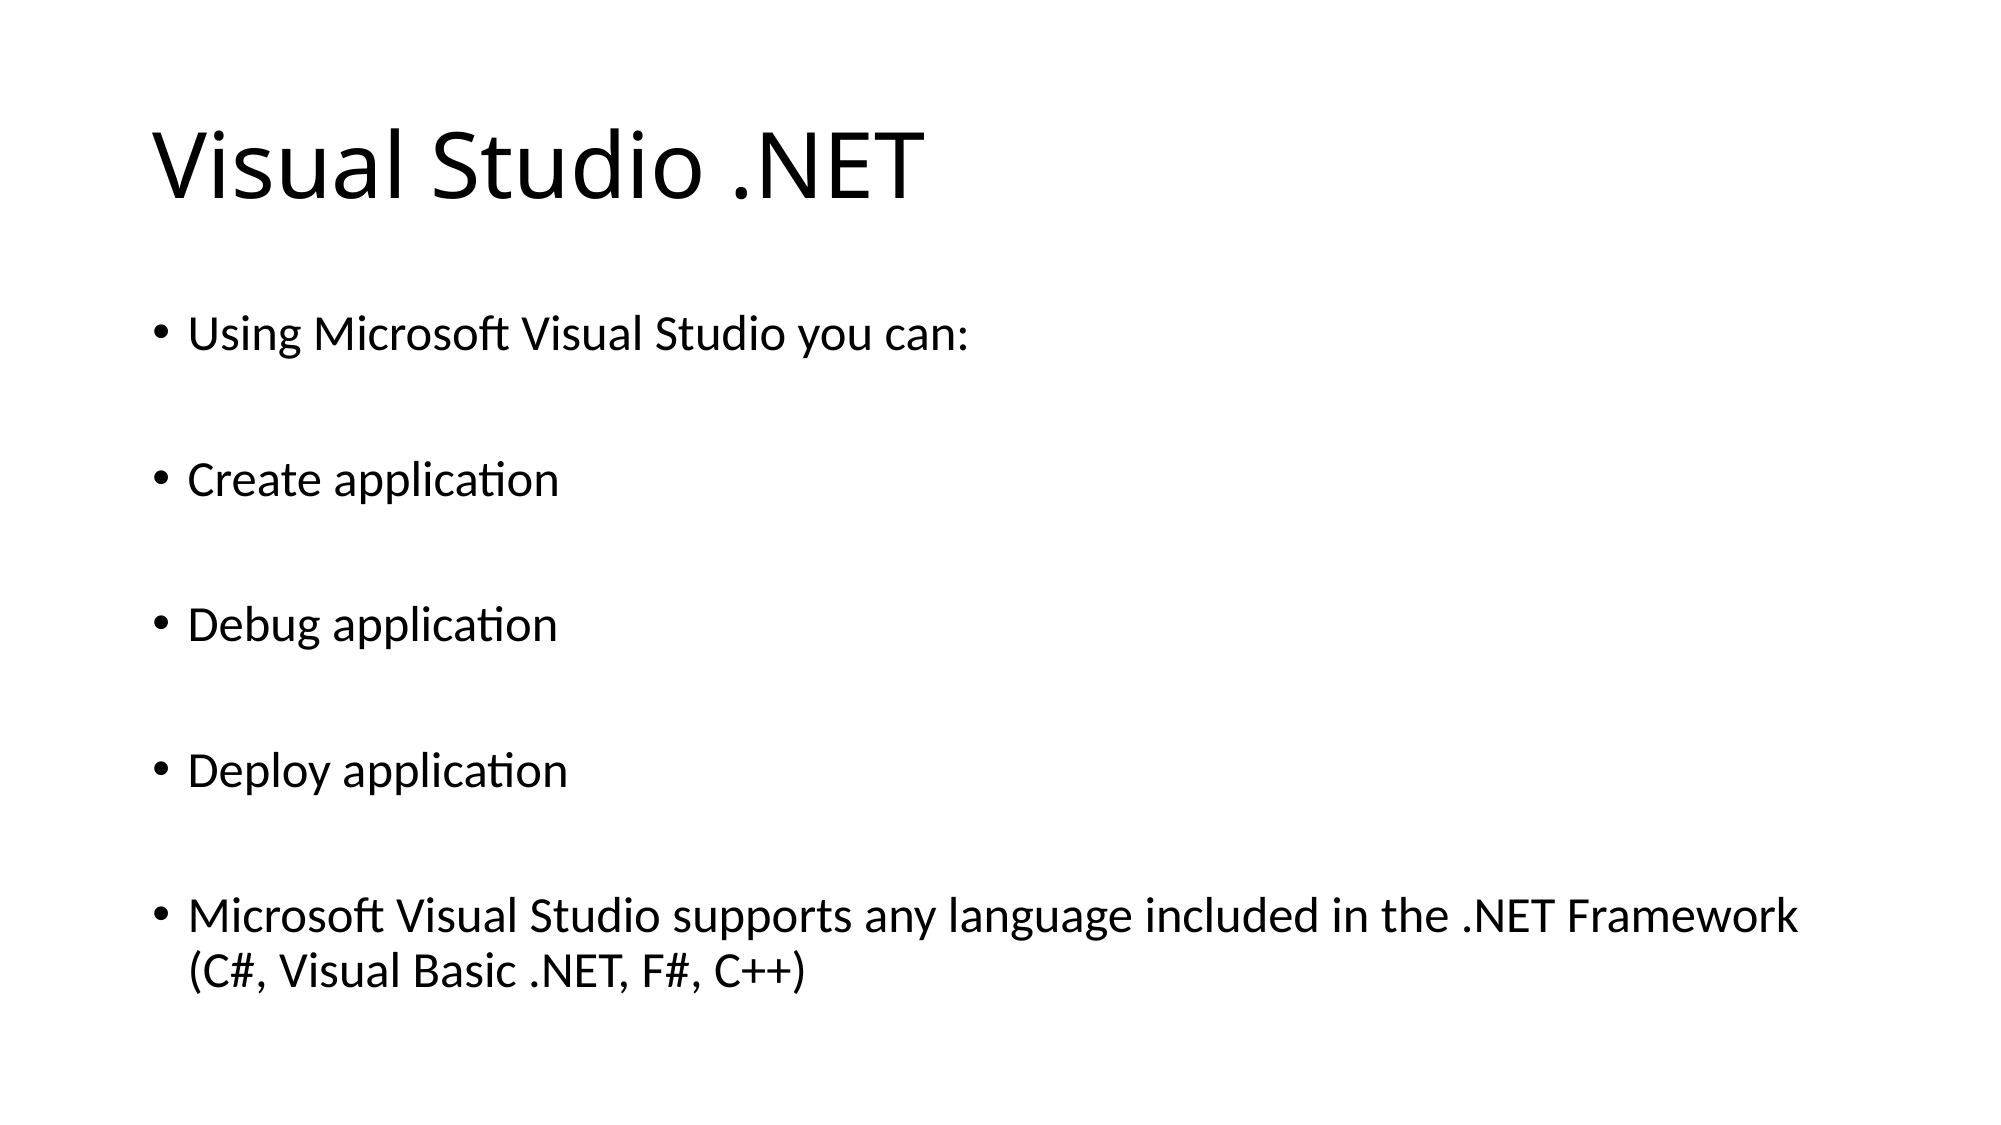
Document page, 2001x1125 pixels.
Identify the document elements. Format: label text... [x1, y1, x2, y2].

title Visual Studio .NET [137, 59, 1863, 278]
list Using Microsoft Visual Studio you can: Create application Debug application Deploy application Microsoft Visual Studio supports any language included in the .NET Framework (C#, Visual Basic .NET, F#, C++) [137, 299, 1863, 1014]
